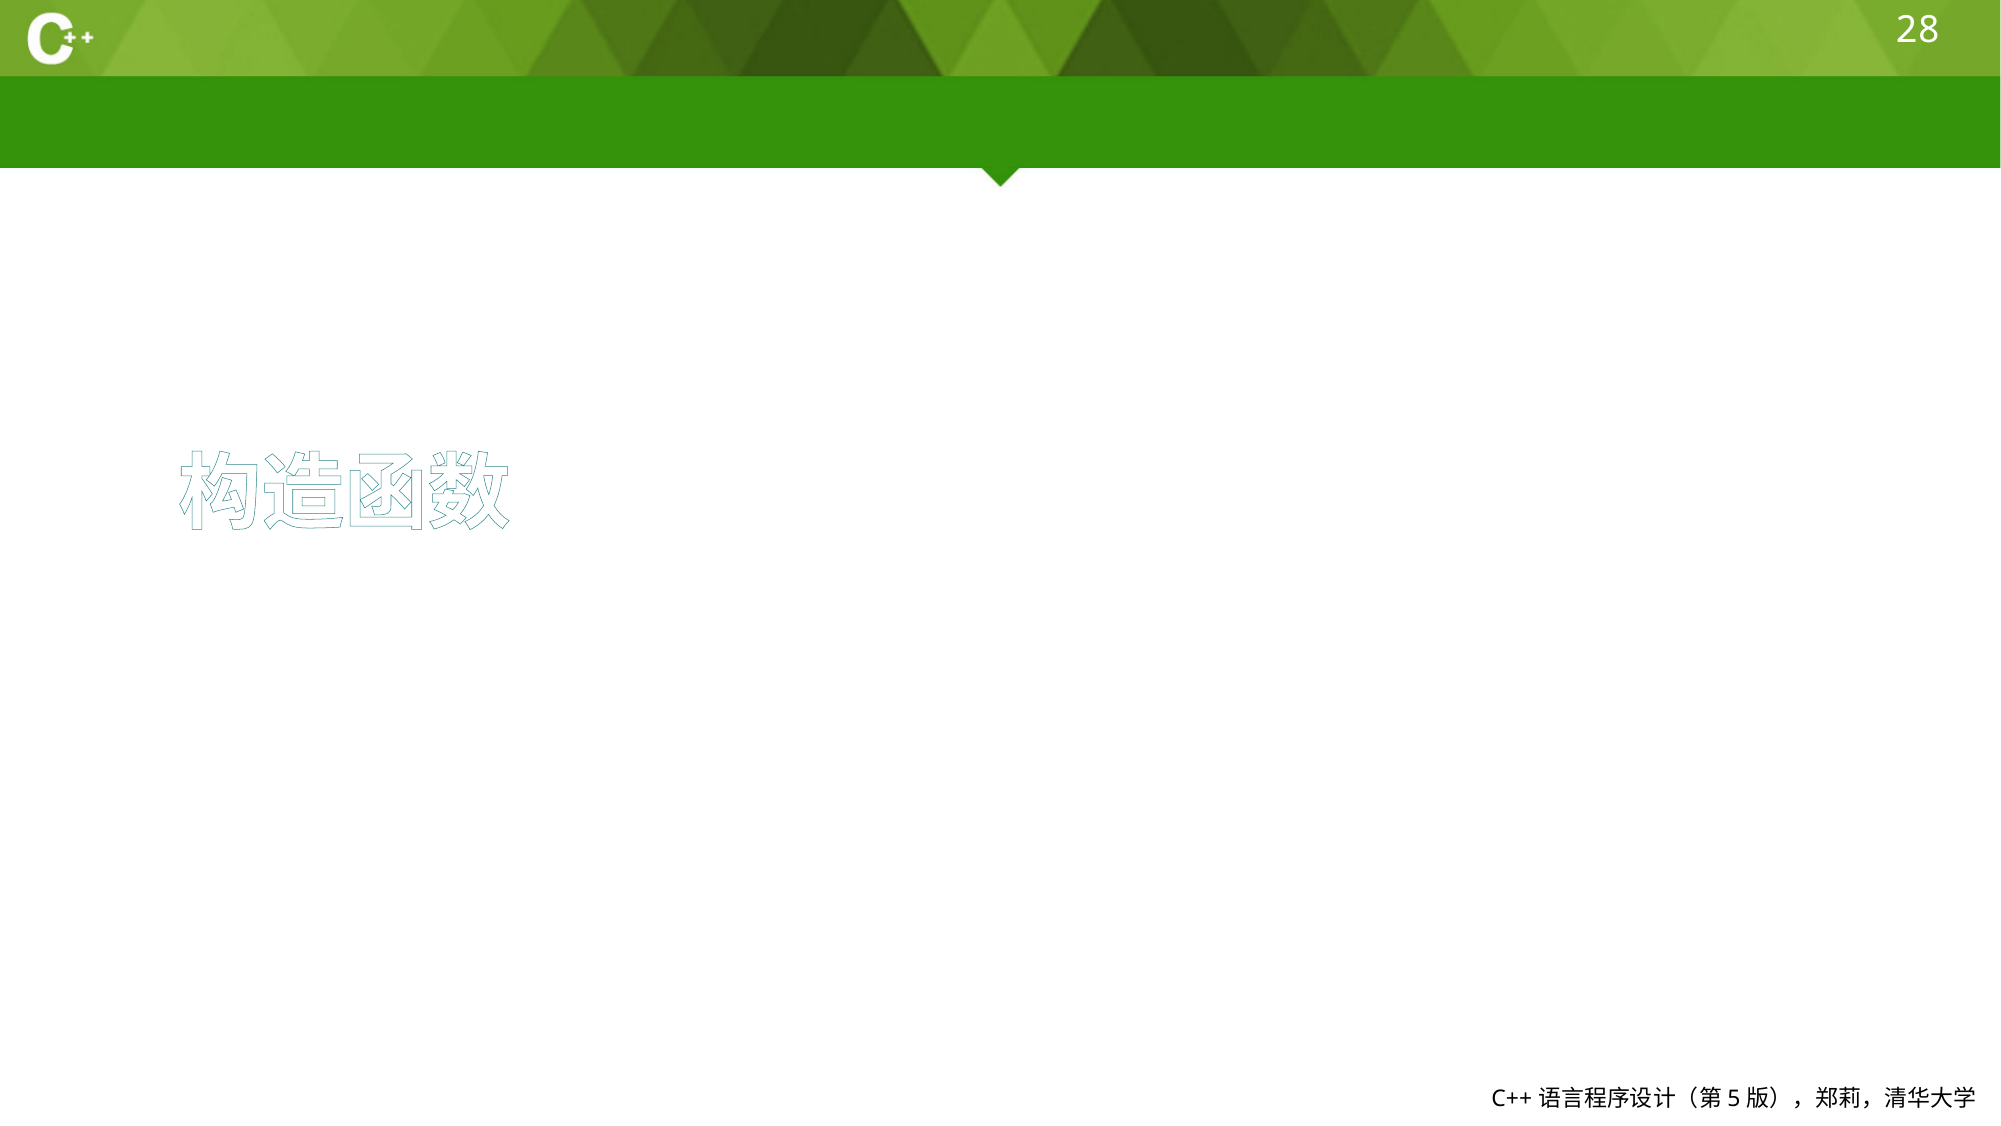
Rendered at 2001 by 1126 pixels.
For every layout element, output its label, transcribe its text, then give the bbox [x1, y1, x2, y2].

picture [0, 0, 2001, 1126]
title 构造函数 [158, 325, 1859, 549]
slide_number 28 [1788, 0, 1955, 61]
